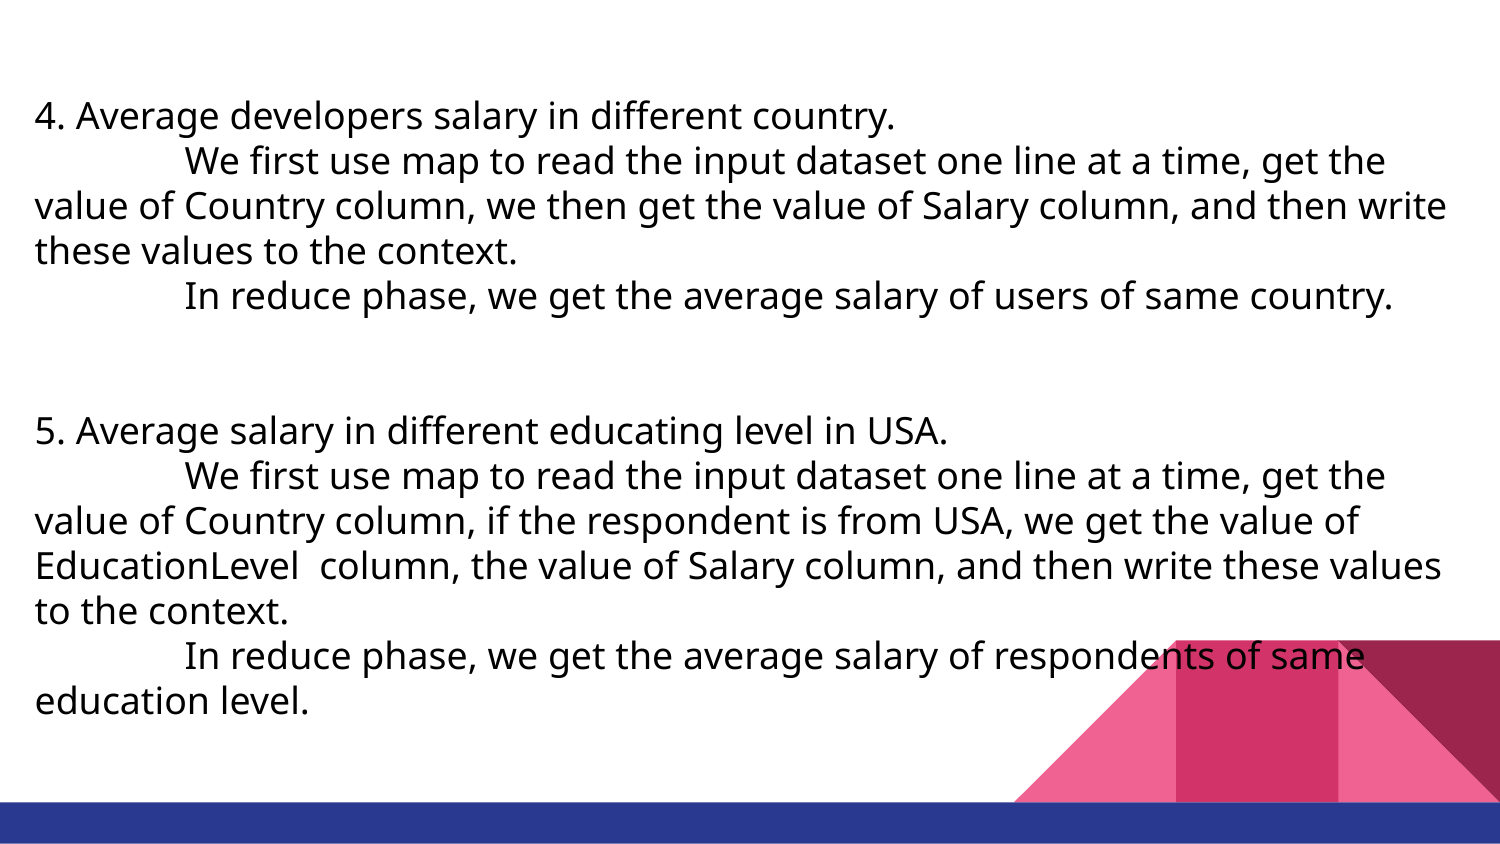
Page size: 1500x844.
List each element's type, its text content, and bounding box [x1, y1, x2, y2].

text_box 4. Average developers salary in different country. We first use map to read the input dataset one line at a time, get the value of Country column, we then get the value of Salary column, and then write these values to the context. In reduce phase, we get the average salary of users of same country. 5. Average salary in different educating level in USA. We first use map to read the input dataset one line at a time, get the value of Country column, if the respondent is from USA, we get the value of EducationLevel column, the value of Salary column, and then write these values to the context. In reduce phase, we get the average salary of respondents of same education level. [19, 77, 1481, 821]
